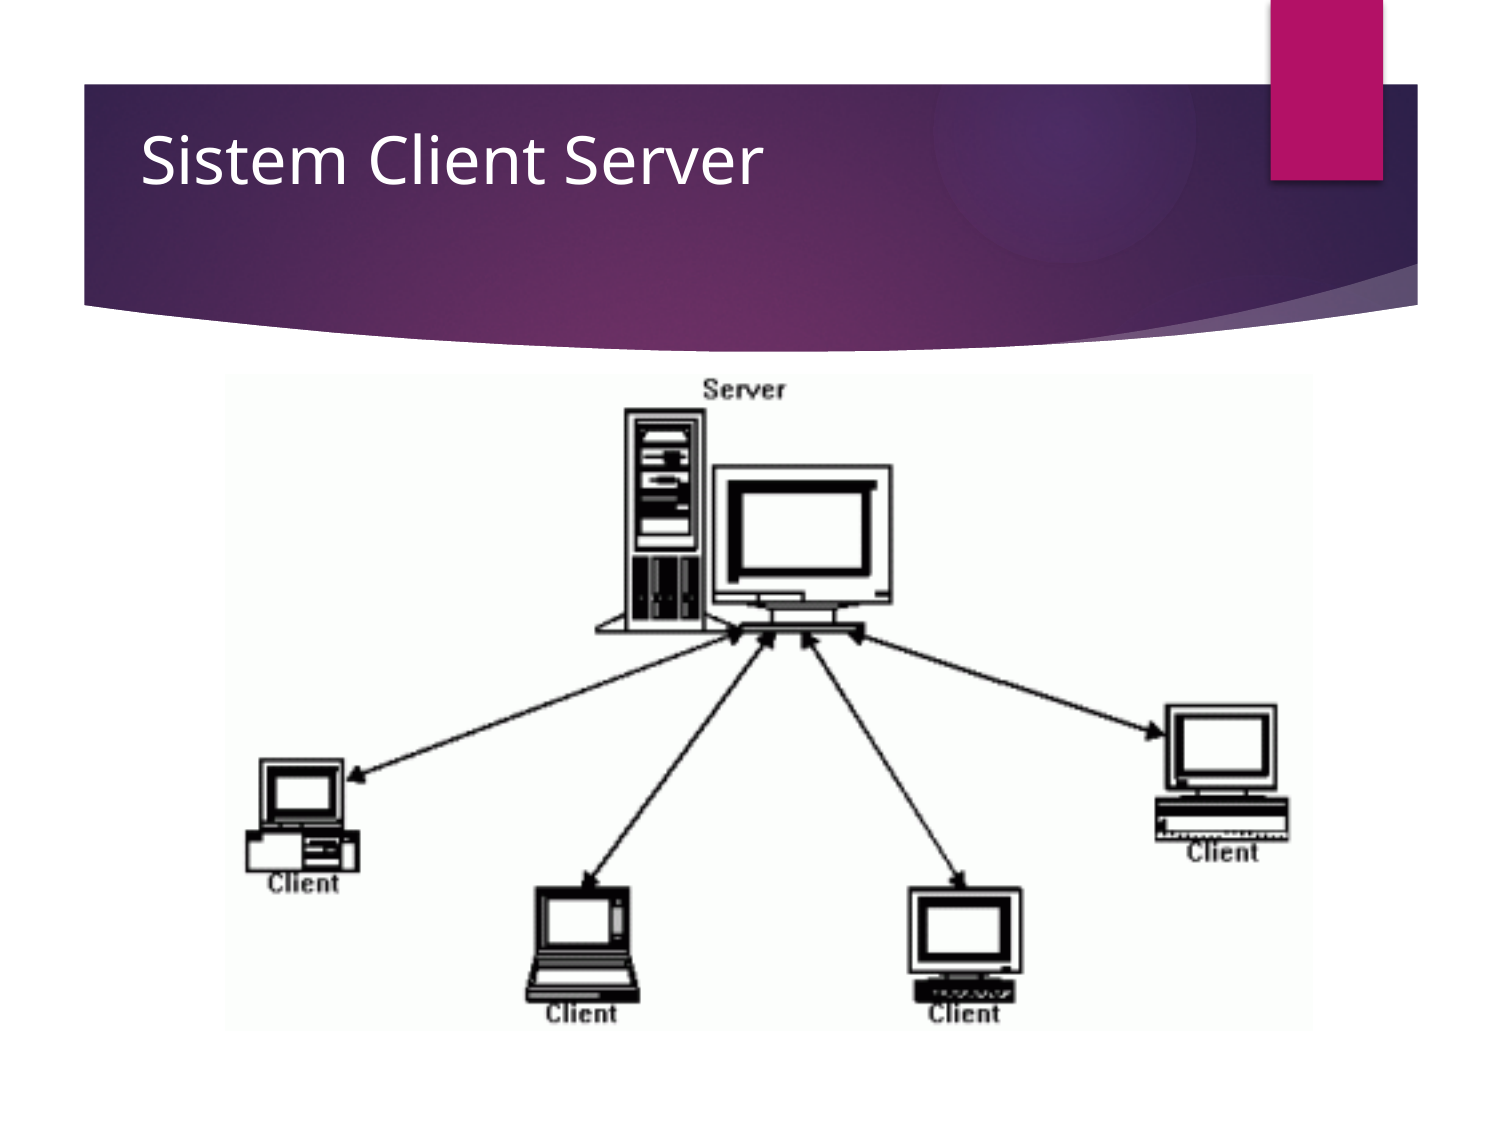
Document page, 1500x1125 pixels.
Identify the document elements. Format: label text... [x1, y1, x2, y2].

picture [224, 374, 1313, 1031]
title Sistem Client Server [125, 99, 1166, 217]
